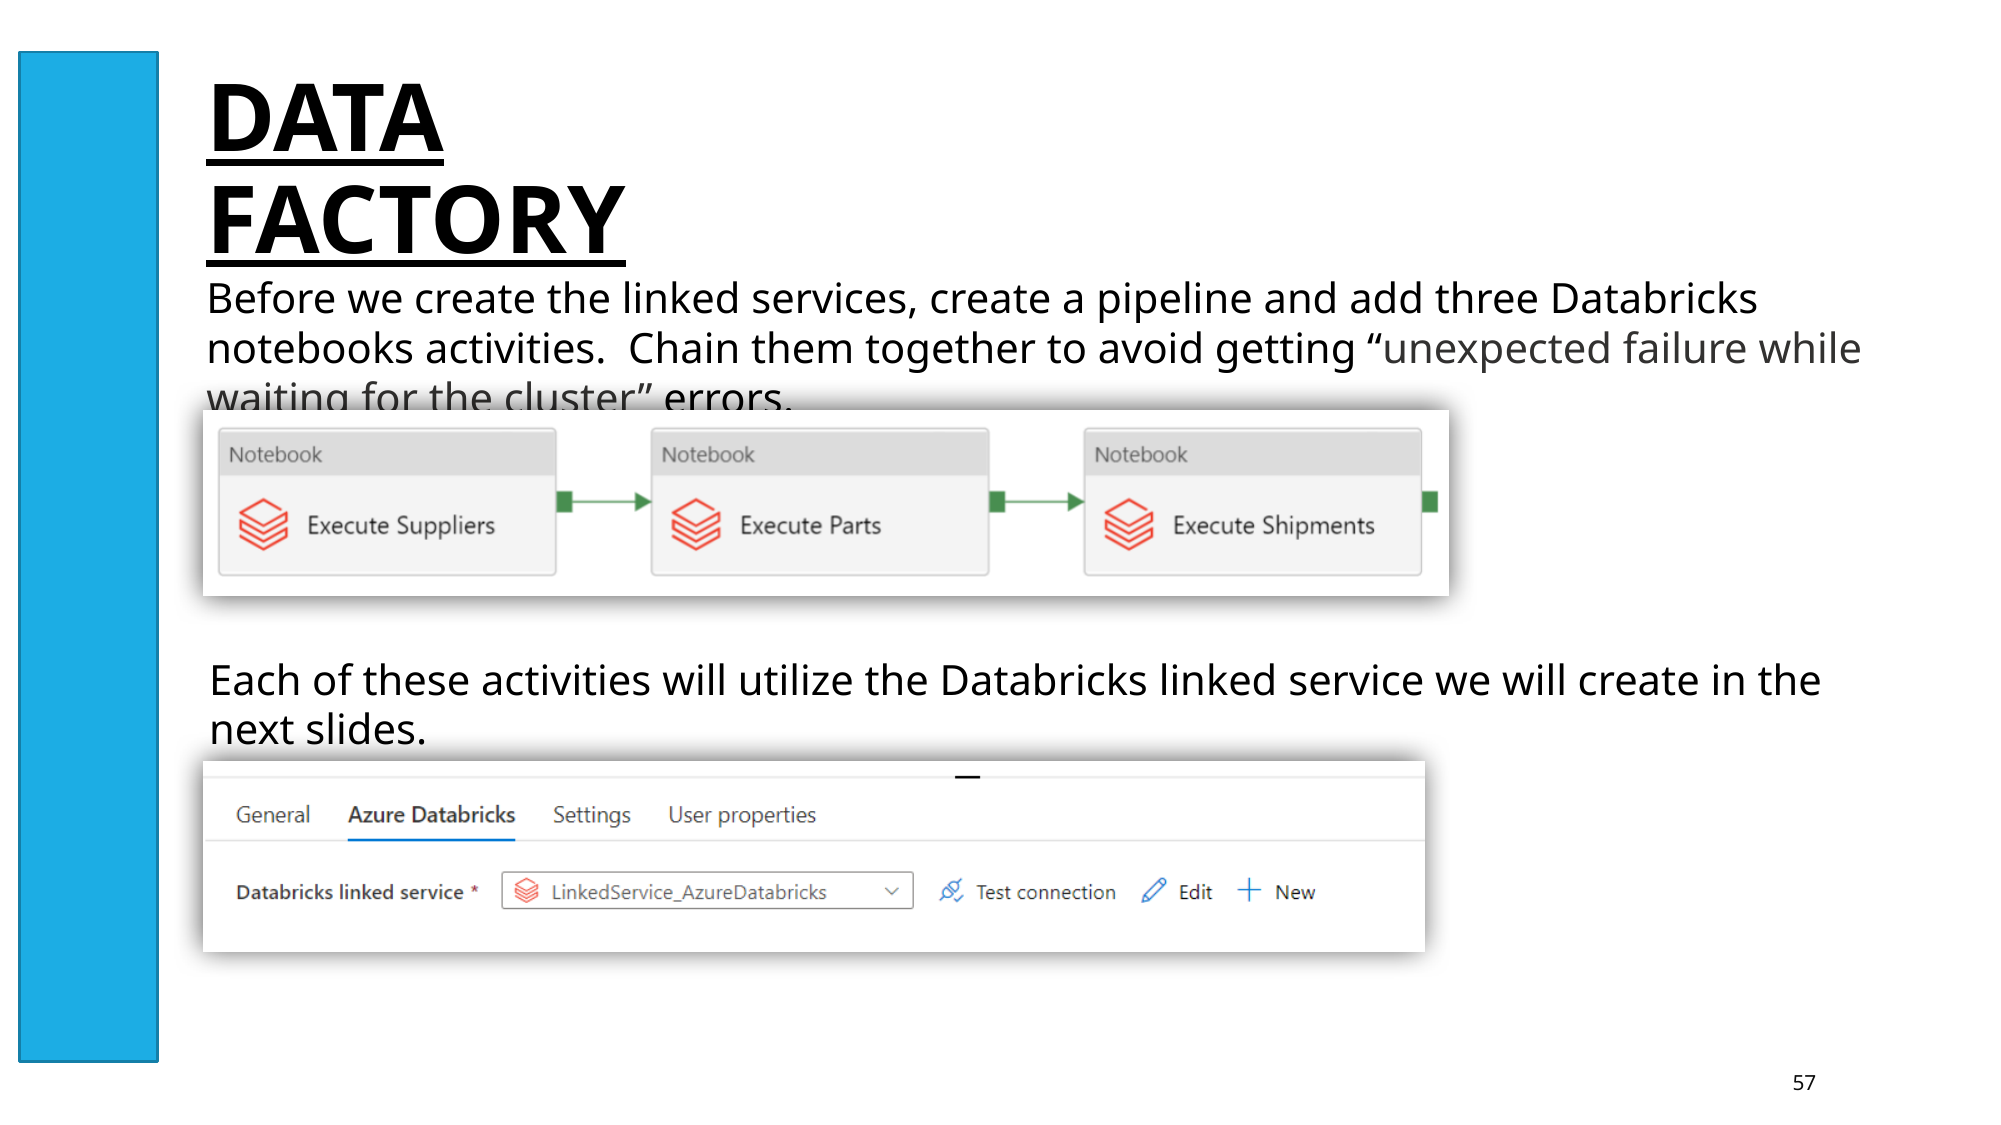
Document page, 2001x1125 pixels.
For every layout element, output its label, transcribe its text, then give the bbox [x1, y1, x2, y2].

picture [203, 409, 1450, 597]
text_box [18, 51, 159, 1063]
text_box DATA FACTORY [191, 63, 814, 264]
text_box Before we create the linked services, create a pipeline and add three Databricks notebooks activities. Chain them together to avoid getting “unexpected failure while waiting for the cluster” errors. [191, 264, 1923, 430]
text_box Each of these activities will utilize the Databricks linked service we will create in the next slides. [194, 646, 1926, 761]
picture [203, 761, 1425, 952]
slide_number 57 [1777, 1061, 1938, 1107]
